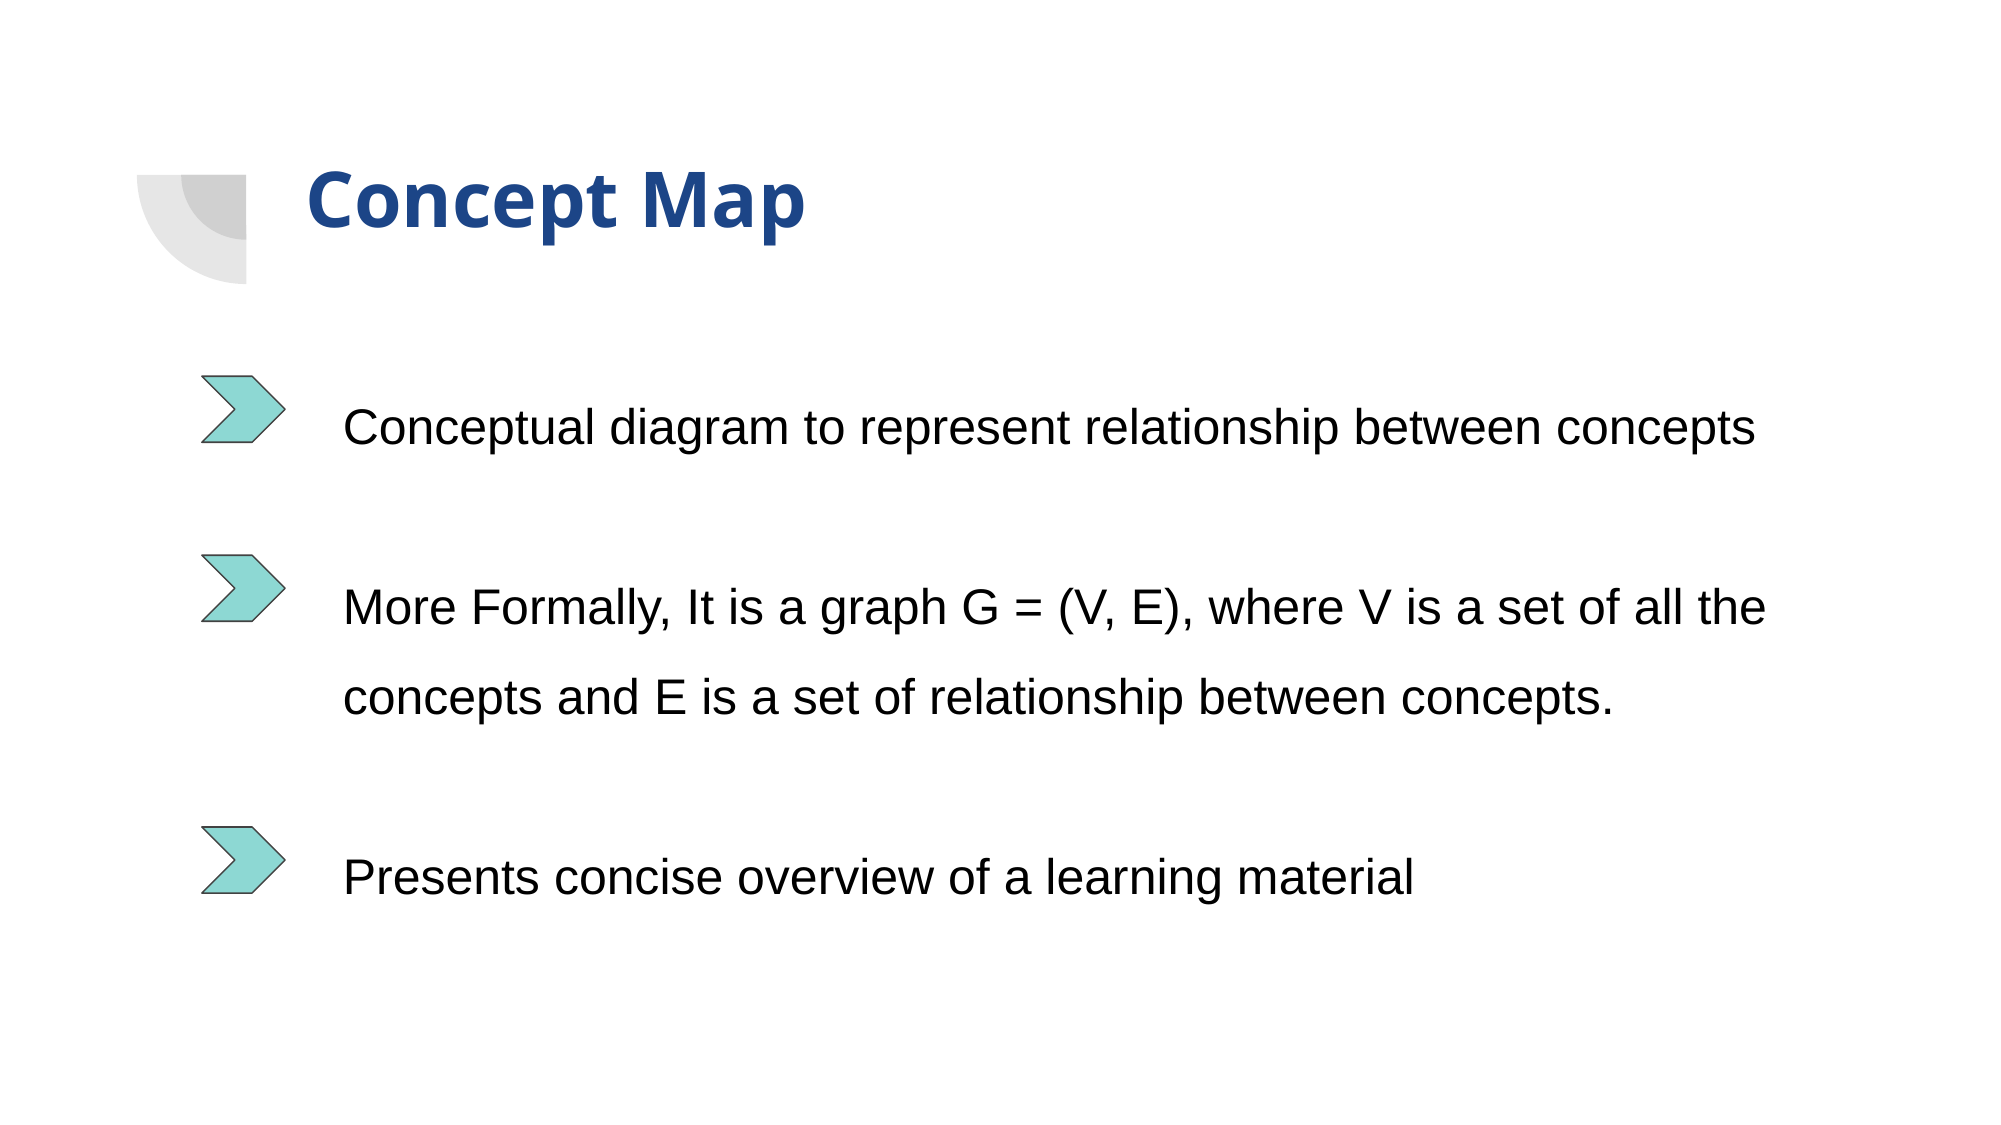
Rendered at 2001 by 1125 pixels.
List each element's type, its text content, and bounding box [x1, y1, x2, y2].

text_box [201, 555, 286, 622]
text_box [201, 827, 286, 894]
text_box [201, 376, 286, 443]
text_box Conceptual diagram to represent relationship between concepts More Formally, It is a graph G = (V, E), where V is a set of all the concepts and E is a set of relationship between concepts. Presents concise overview of a learning material [327, 349, 2000, 1050]
title Concept Map [285, 130, 1823, 350]
